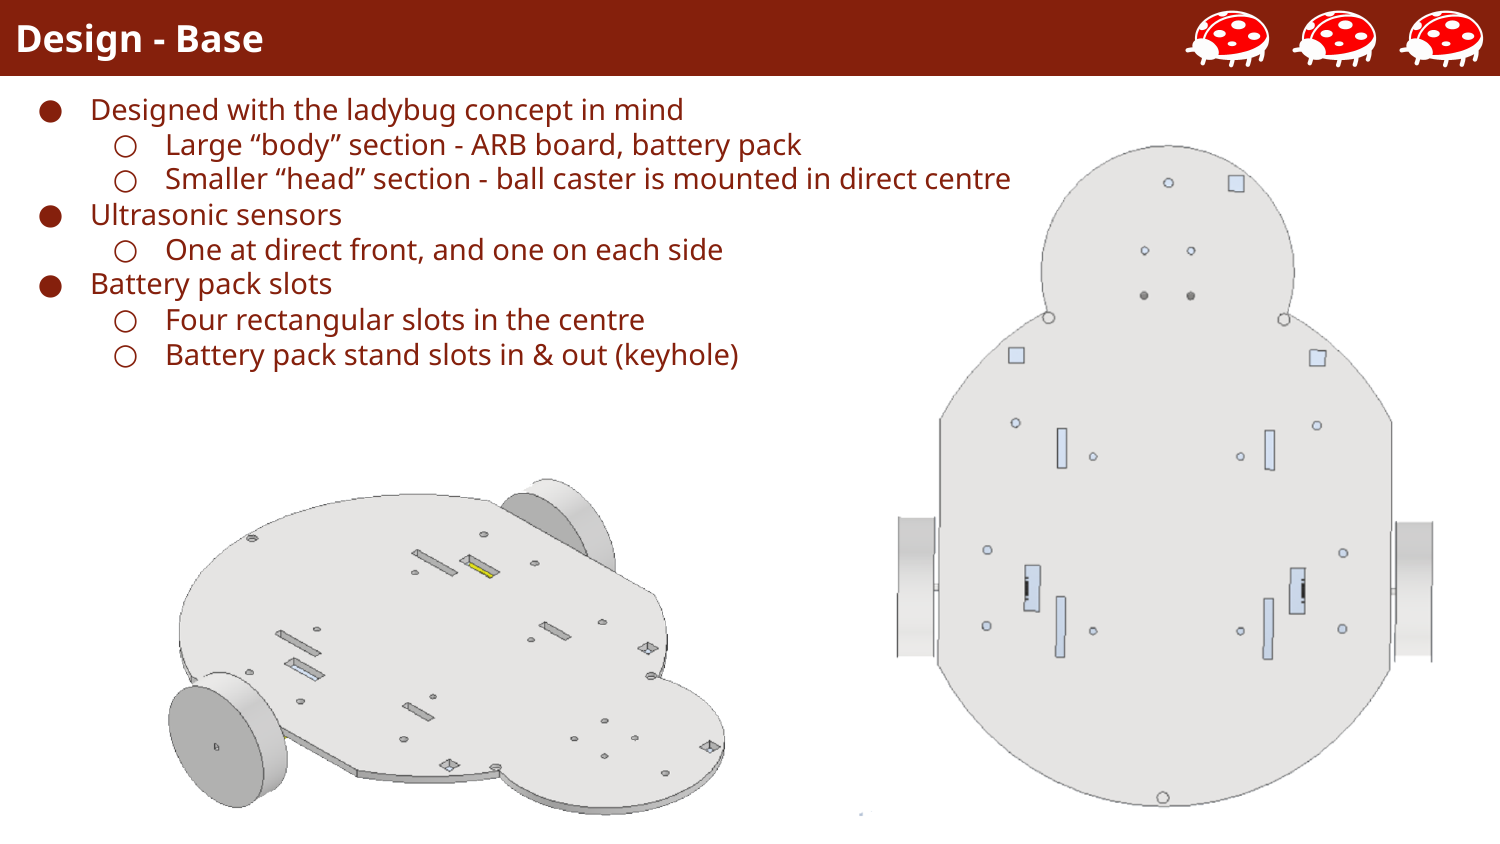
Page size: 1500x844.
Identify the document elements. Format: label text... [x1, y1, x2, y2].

text_box Designed with the ladybug concept in mind Large “body” section - ARB board, battery pack Smaller “head” section - ball caster is mounted in direct centre Ultrasonic sensors One at direct front, and one on each side Battery pack slots Four rectangular slots in the centre Battery pack stand slots in & out (keyhole) [0, 76, 1500, 410]
picture [775, 158, 1500, 842]
picture [1178, 0, 1500, 77]
picture [155, 466, 747, 829]
text_box Design - Base [0, 0, 1176, 76]
